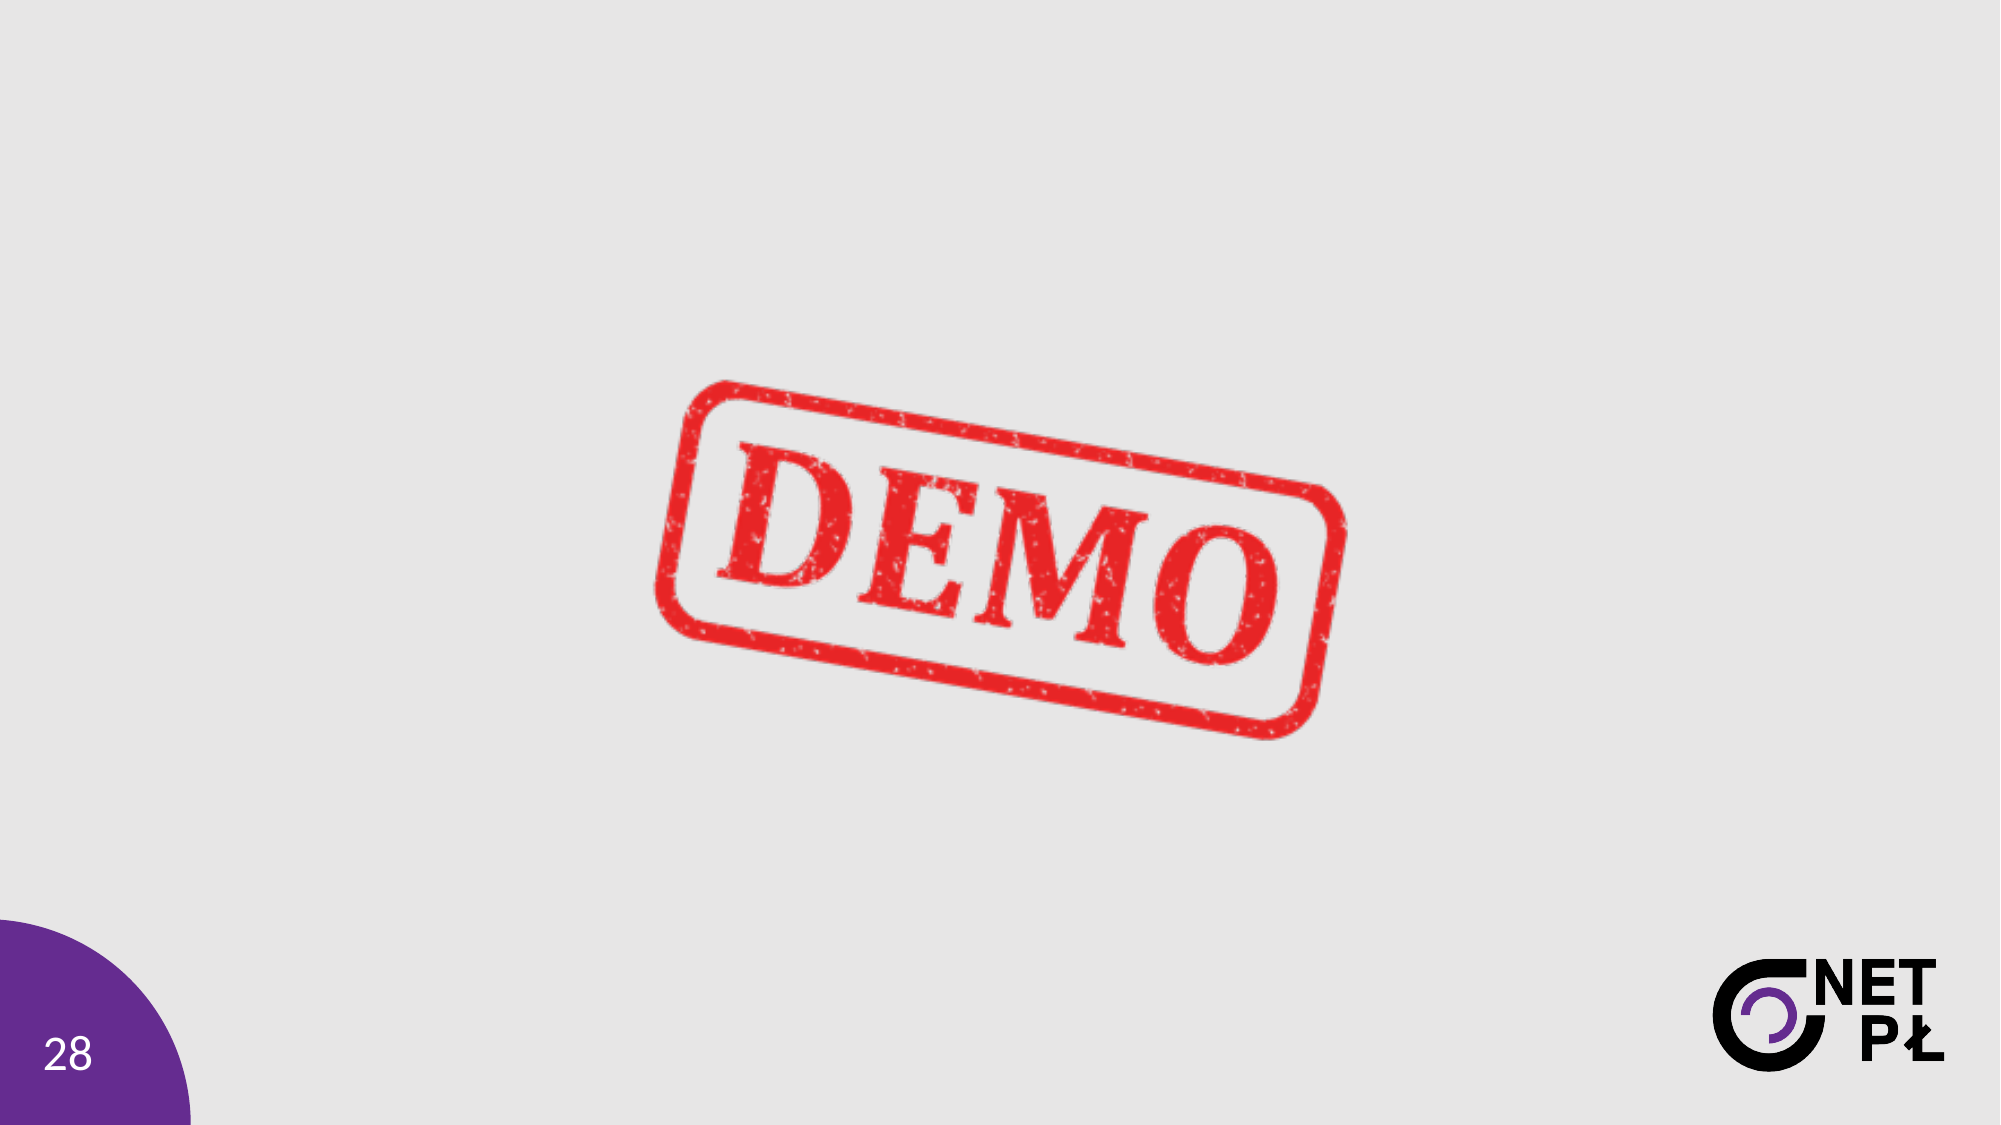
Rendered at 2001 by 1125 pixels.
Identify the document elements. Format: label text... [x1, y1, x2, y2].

slide_number 28 [27, 1020, 478, 1081]
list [549, 374, 1453, 751]
picture [1676, 860, 1982, 1125]
